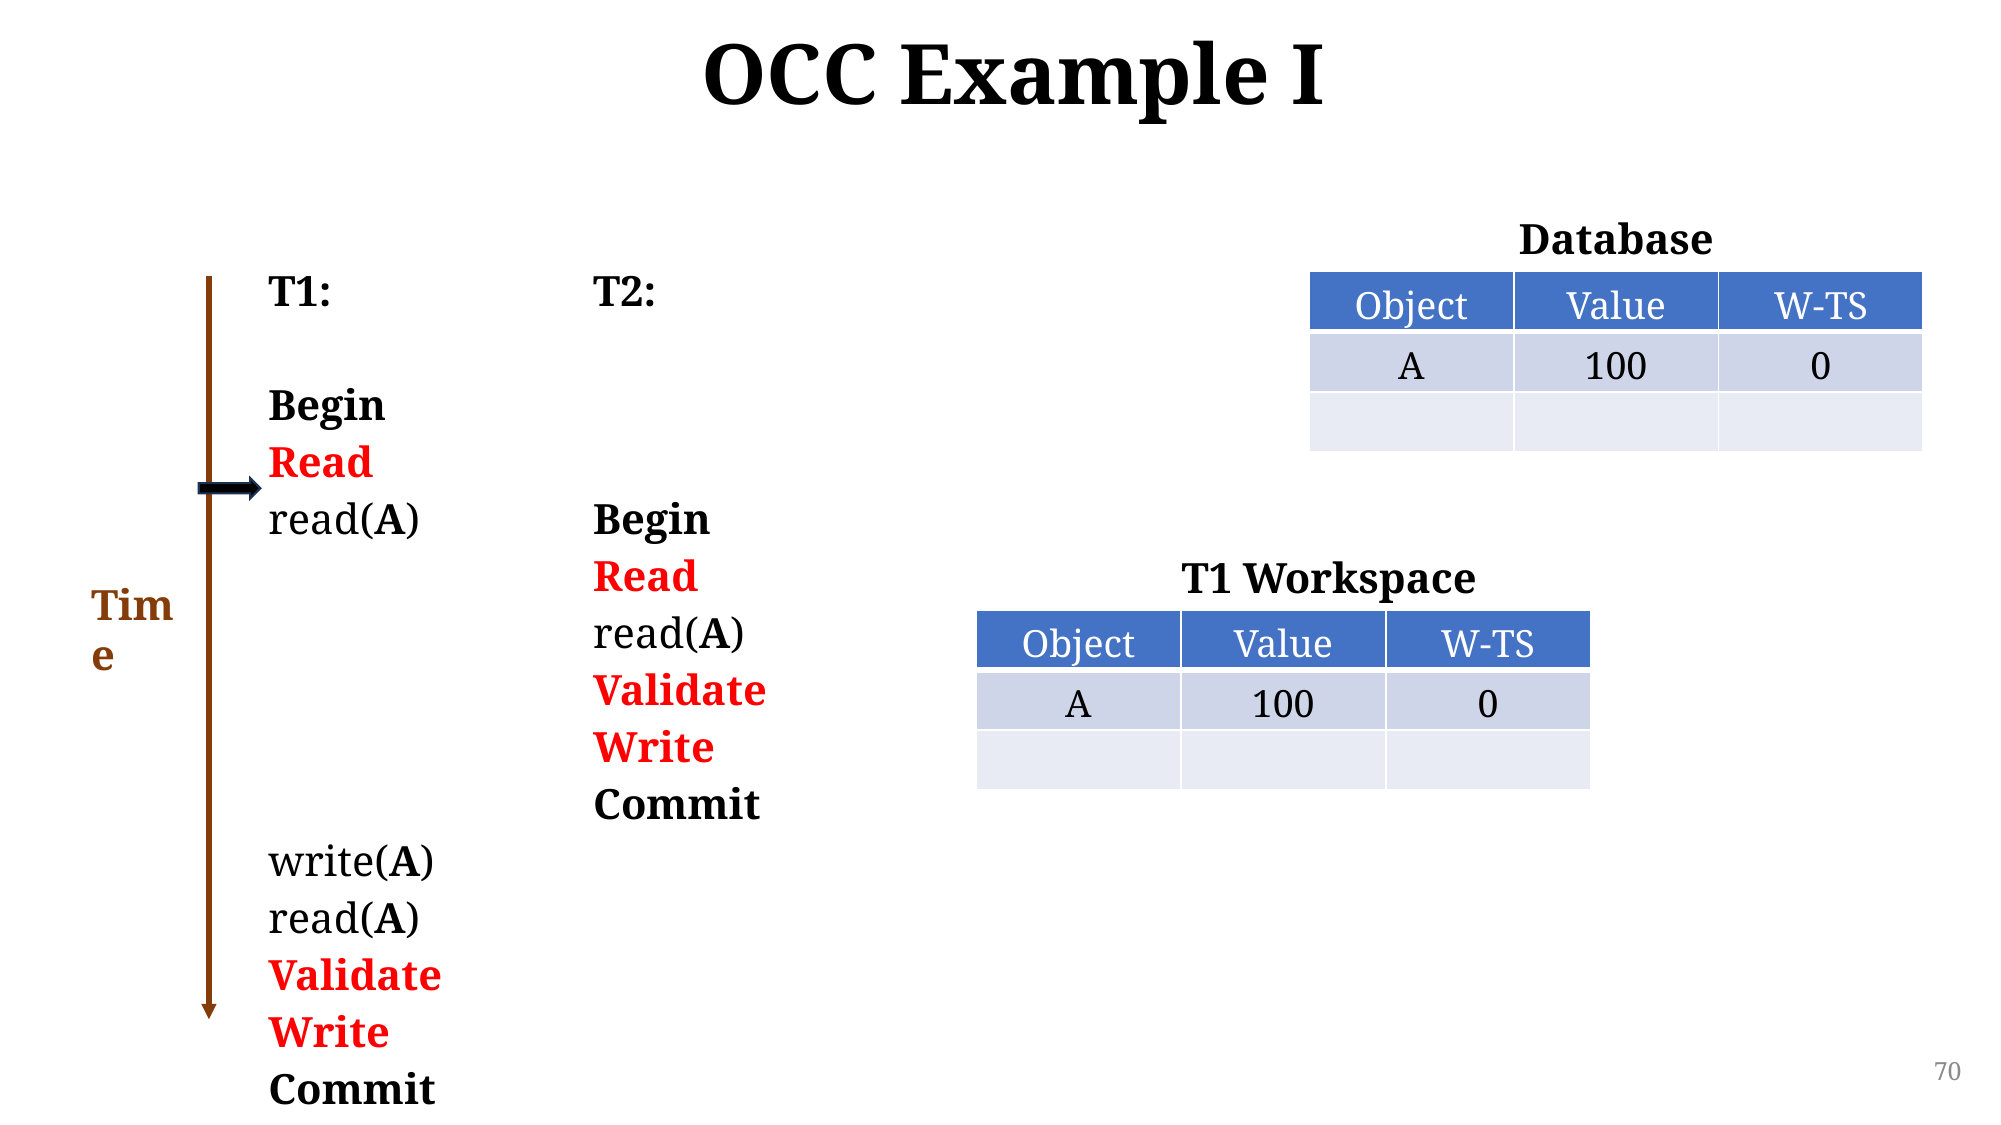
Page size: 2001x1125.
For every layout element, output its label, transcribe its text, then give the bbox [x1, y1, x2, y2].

table_cell 0 [1387, 673, 1590, 729]
table_cell [1182, 731, 1385, 789]
table_header Value [1182, 611, 1385, 667]
table_header T2: Begin Read read(A) Validate Write Commit [578, 254, 886, 1124]
table_cell [977, 731, 1180, 789]
text_box T1 Workspace [1166, 544, 1492, 610]
table_header W-TS [1719, 272, 1922, 329]
table_cell [1310, 393, 1513, 451]
table_cell 100 [1515, 334, 1718, 391]
title OCC Example I [150, 3, 1876, 152]
slide_number 70 [1526, 1042, 1977, 1103]
table_header T1: Begin Read read(A) write(A) read(A) Validate Write Commit [253, 254, 578, 1124]
table_cell [1387, 731, 1590, 789]
text_box [211, 475, 262, 502]
table_cell [1515, 393, 1718, 451]
table_cell A [1310, 334, 1513, 391]
table_cell 100 [1182, 673, 1385, 729]
table_header Object [977, 611, 1180, 667]
text_box Database [1503, 205, 1729, 271]
table_header Object [1310, 272, 1513, 329]
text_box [76, 275, 211, 1020]
table_cell [1719, 393, 1922, 451]
table_cell A [977, 673, 1180, 729]
table_header W-TS [1387, 611, 1590, 667]
table_header Value [1515, 272, 1718, 329]
table_cell 0 [1719, 334, 1922, 391]
